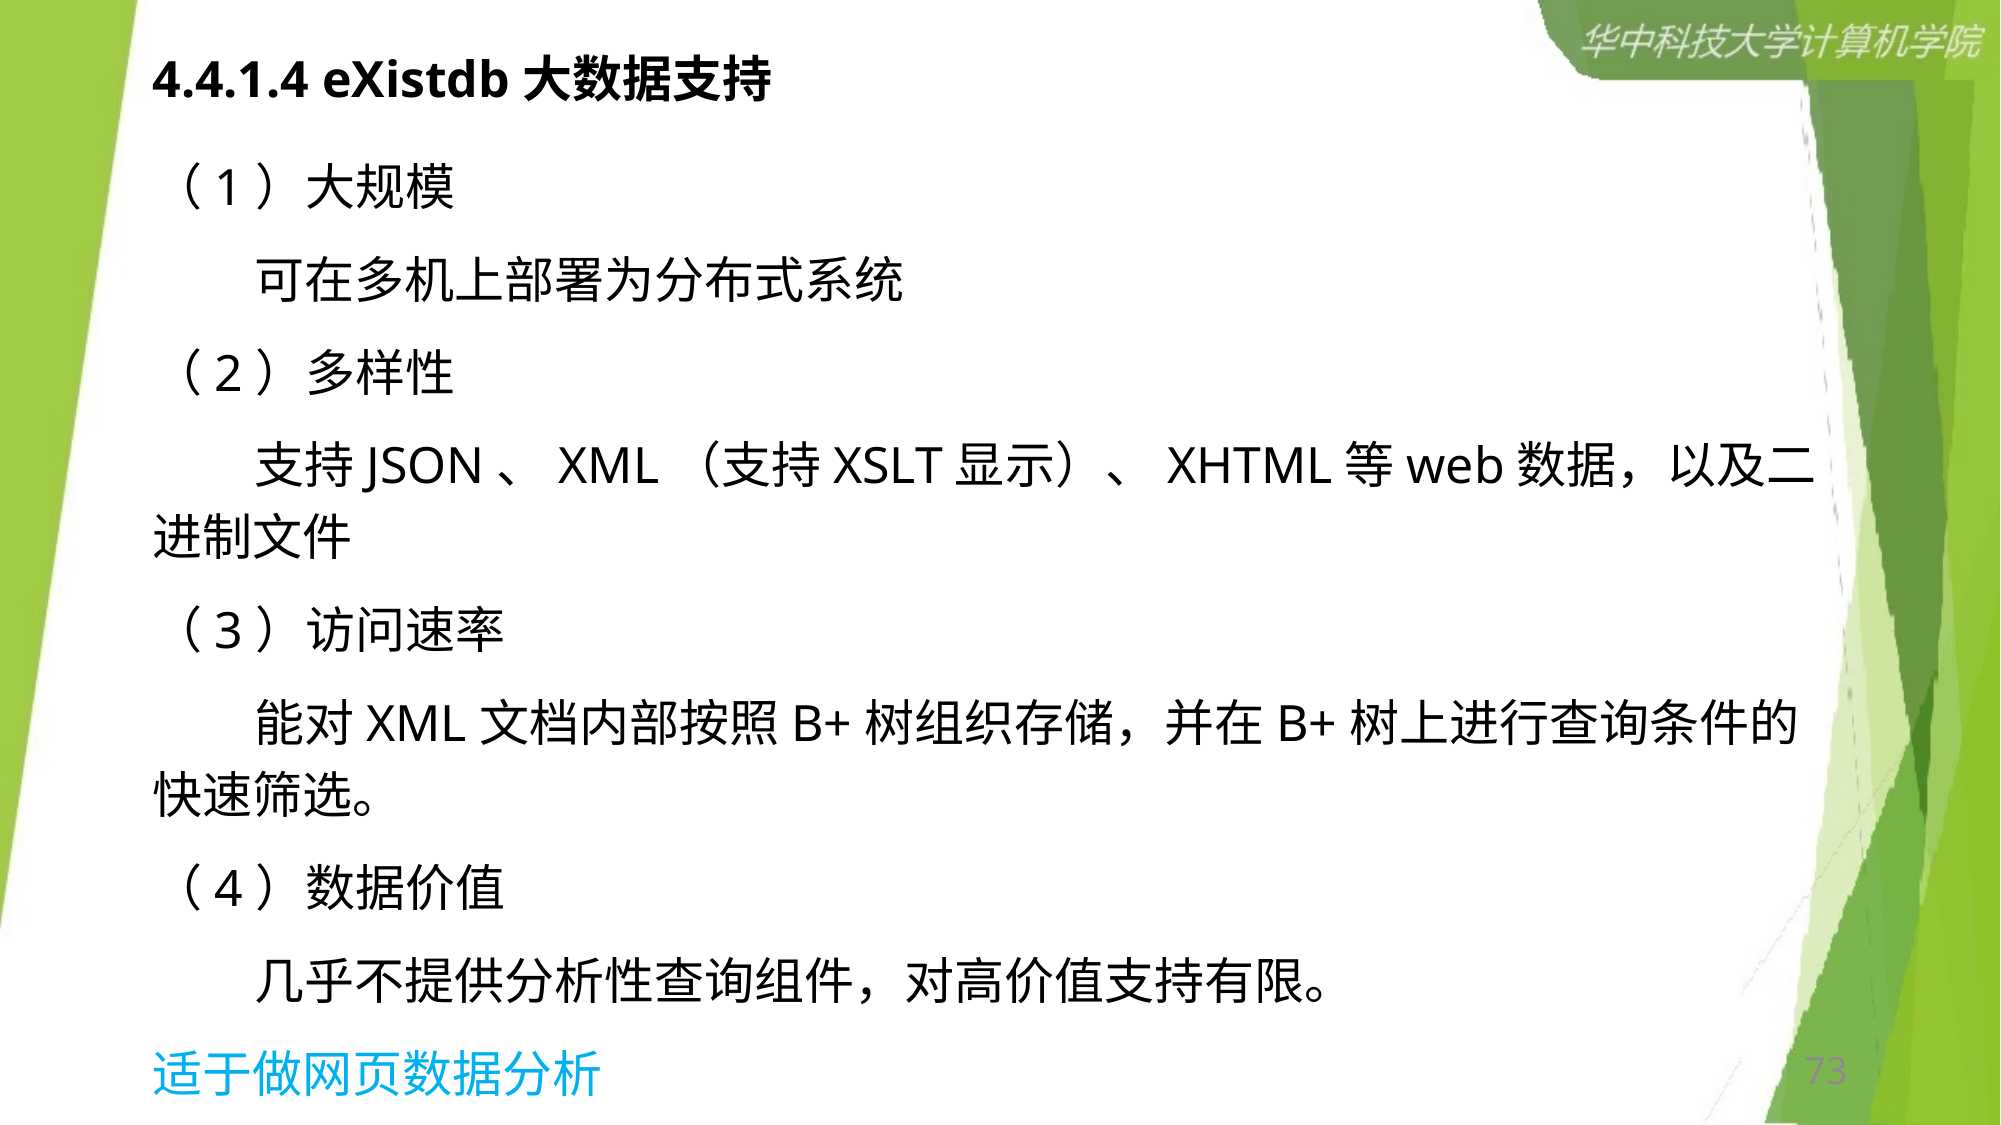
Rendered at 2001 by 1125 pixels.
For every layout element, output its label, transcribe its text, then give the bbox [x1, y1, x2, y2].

picture [0, 0, 2001, 1125]
title 4.4.1.4 eXistdb大数据支持 [137, 26, 1863, 135]
list （1）大规模 可在多机上部署为分布式系统 （2）多样性 支持JSON、XML（支持XSLT显示）、XHTML等web数据，以及二进制文件 （3）访问速率 能对XML文档内部按照B+树组织存储，并在B+树上进行查询条件的快速筛选。 （4）数据价值 几乎不提供分析性查询组件，对高价值支持有限。 适于做网页数据分析 [137, 135, 1863, 1125]
slide_number 73 [1412, 1042, 1863, 1103]
